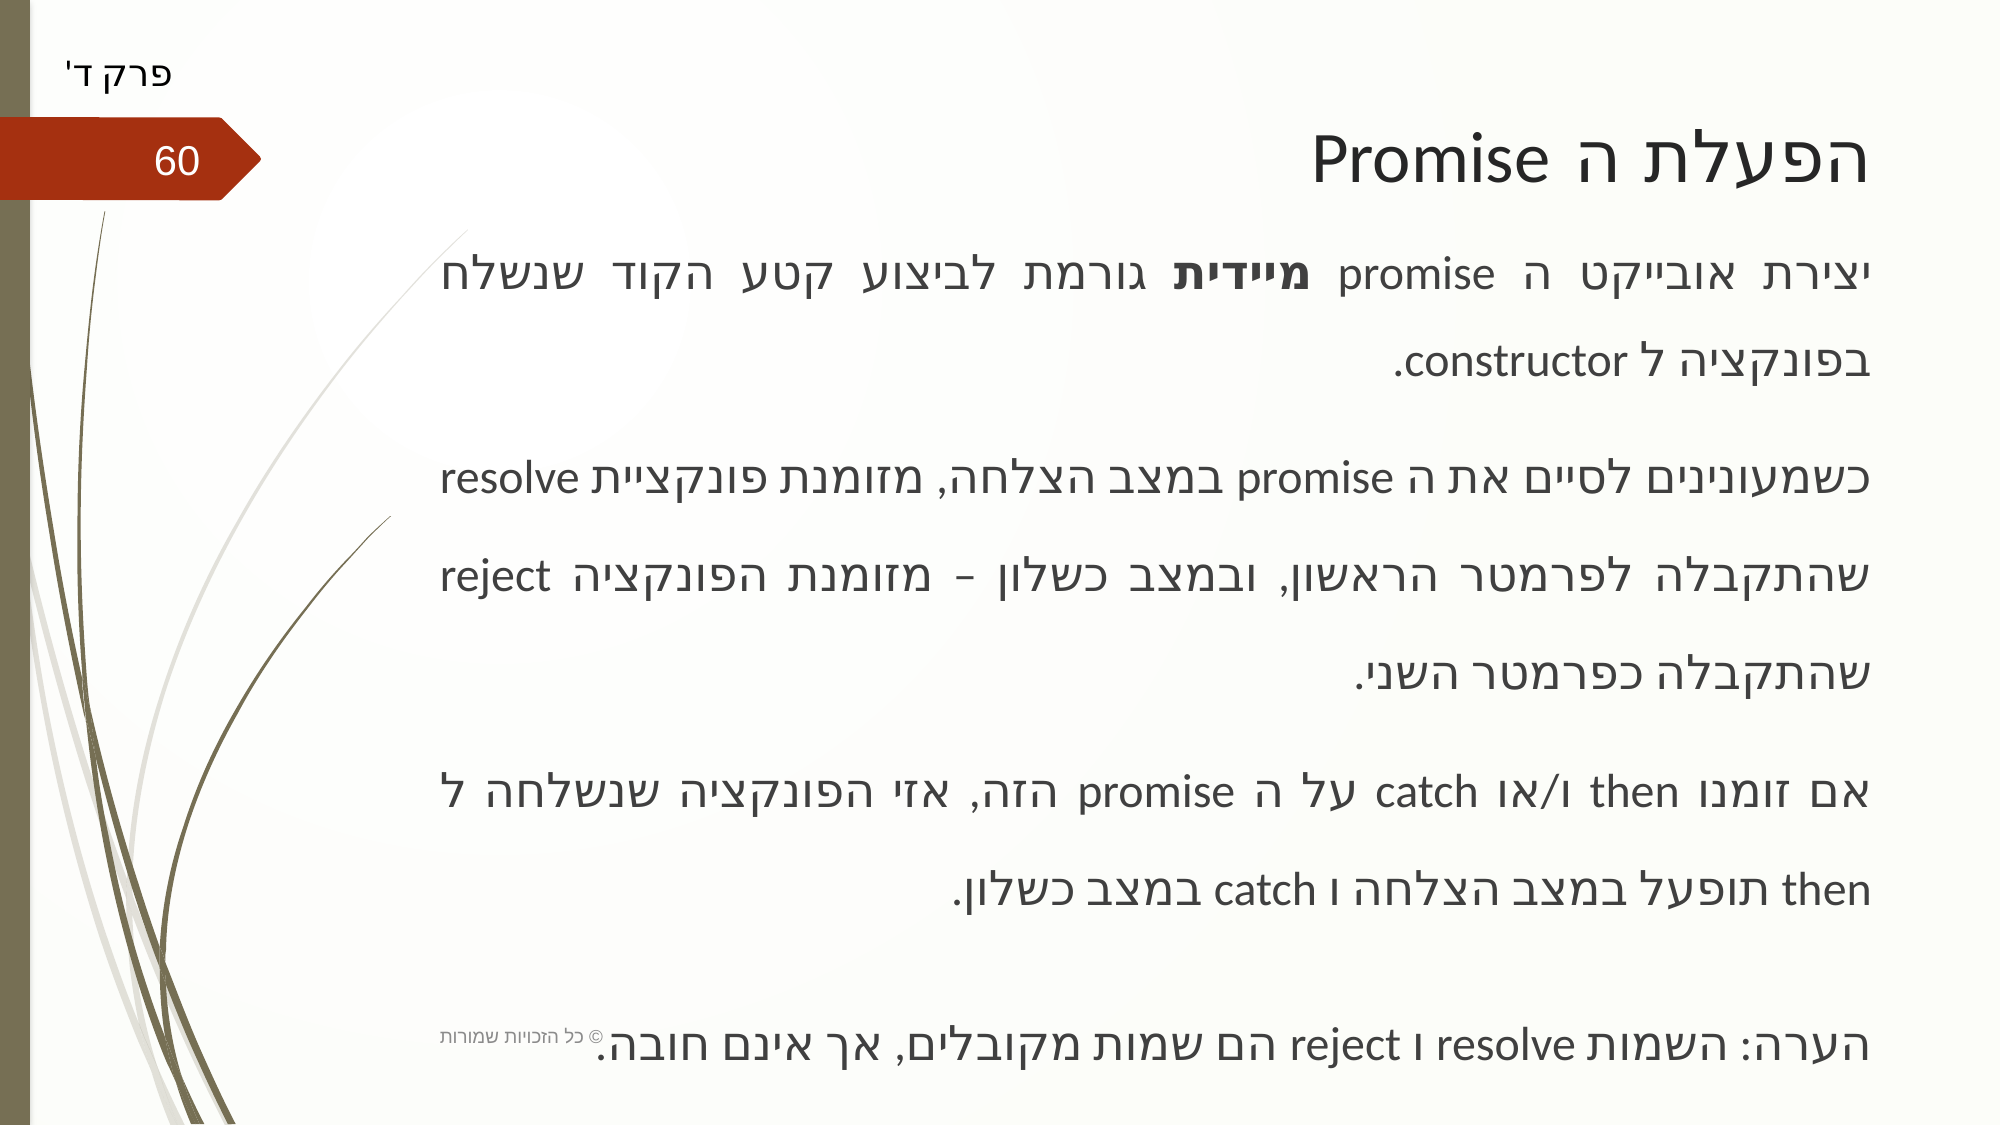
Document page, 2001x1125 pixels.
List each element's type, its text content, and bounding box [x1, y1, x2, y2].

list יצירת אובייקט ה promise מיידית גורמת לביצוע קטע הקוד שנשלח בפונקציה ל constructor. כשמעונינים לסיים את ה promise במצב הצלחה, מזומנת פונקציית resolve שהתקבלה לפרמטר הראשון, ובמצב כשלון – מזומנת הפונקציה reject שהתקבלה כפרמטר השני. אם זומנו then ו/או catch על ה promise הזה, אזי הפונקציה שנשלחה ל then תופעל במצב הצלחה ו catch במצב כשלון. הערה: השמות resolve ו reject הם שמות מקובלים, אך אינם חובה. [424, 205, 1888, 1081]
text_box פרק ד' [0, 41, 188, 102]
slide_number 60 [87, 129, 216, 190]
footer כל הזכויות שמורות © [424, 1006, 1675, 1067]
title הפעלת ה Promise [425, 102, 1888, 205]
